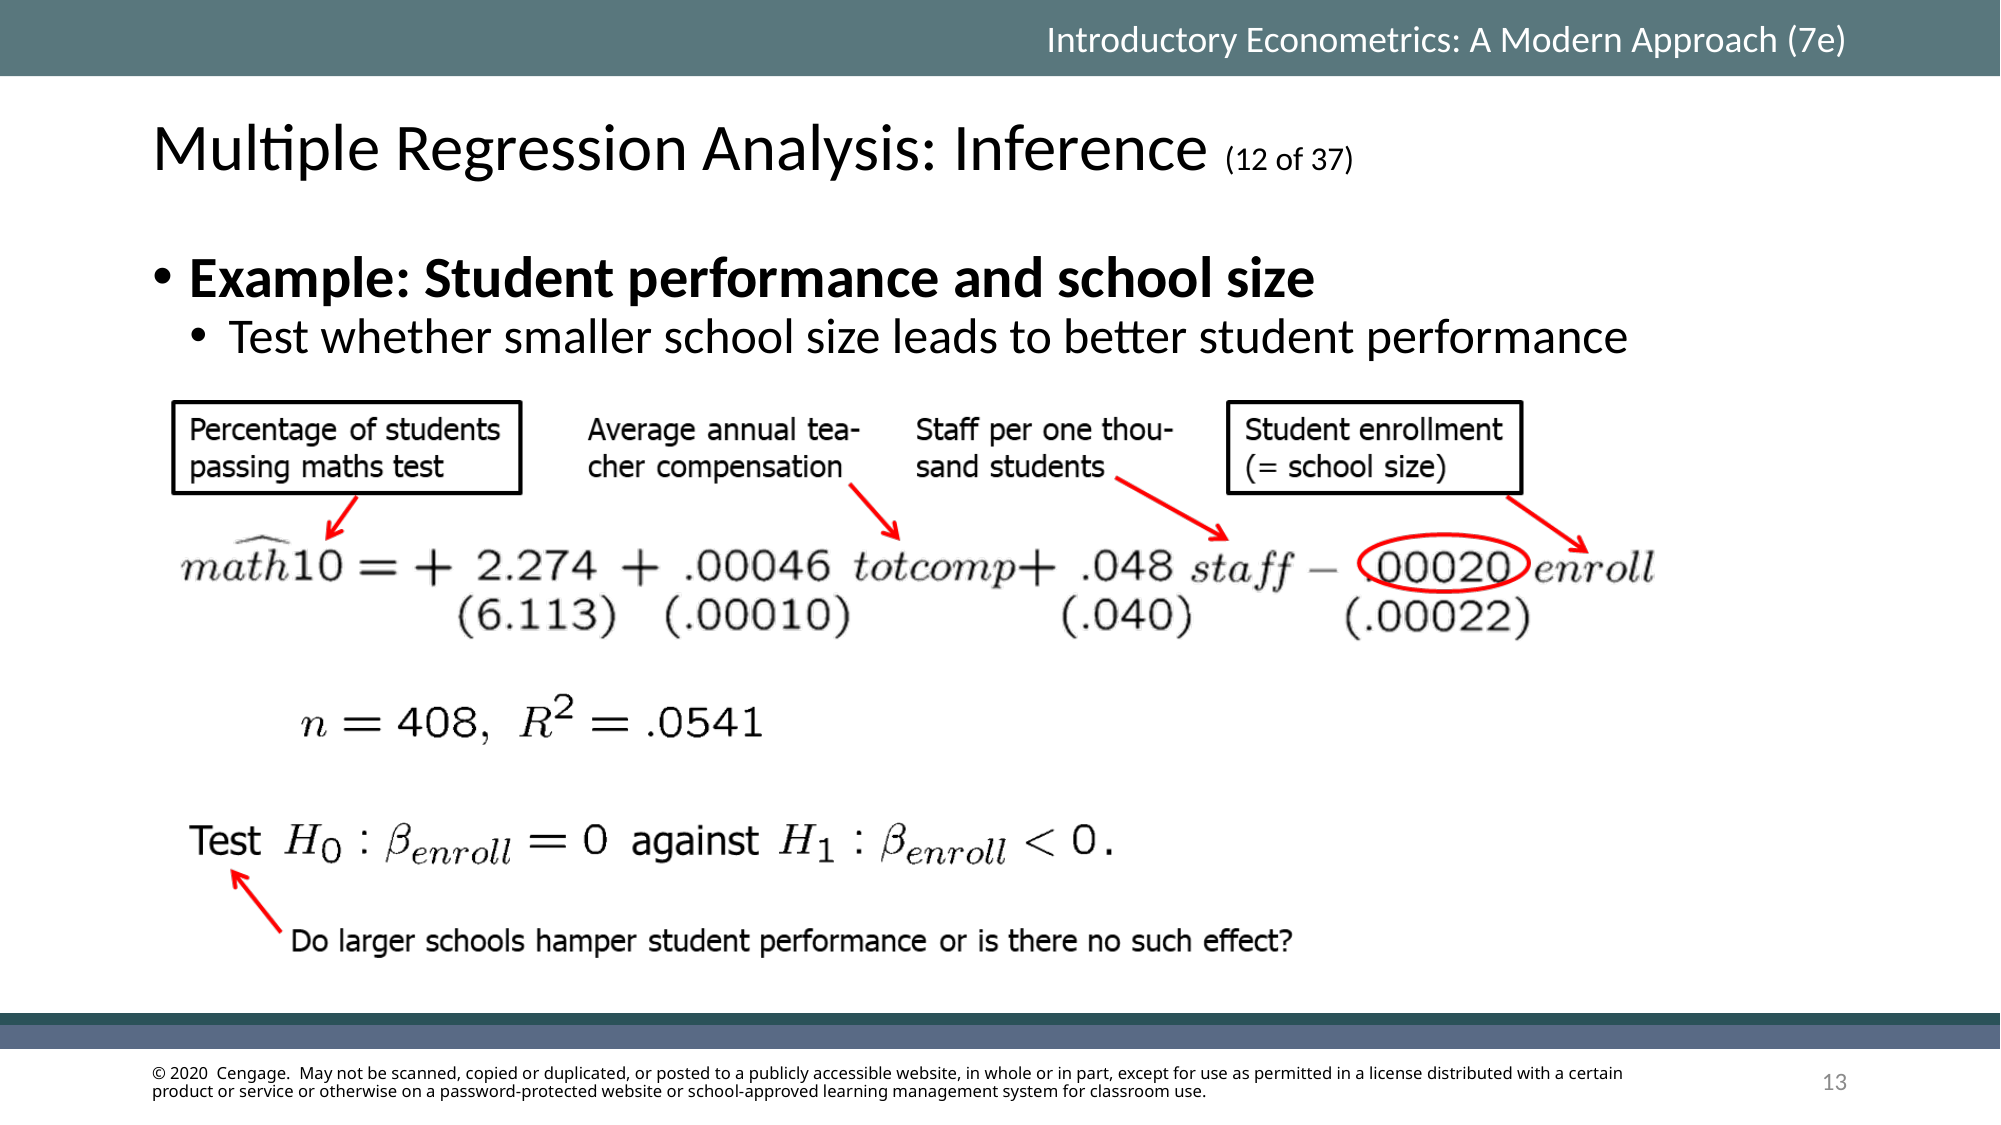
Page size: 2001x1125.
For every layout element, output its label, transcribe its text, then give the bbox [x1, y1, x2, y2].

picture [164, 400, 1667, 746]
title Multiple Regression Analysis: Inference (12 of 37) [137, 104, 1863, 225]
slide_number 13 [1759, 1057, 1863, 1103]
list Example: Student performance and school size Test whether smaller school size leads to better student performance [137, 239, 1863, 382]
picture [164, 802, 1564, 977]
